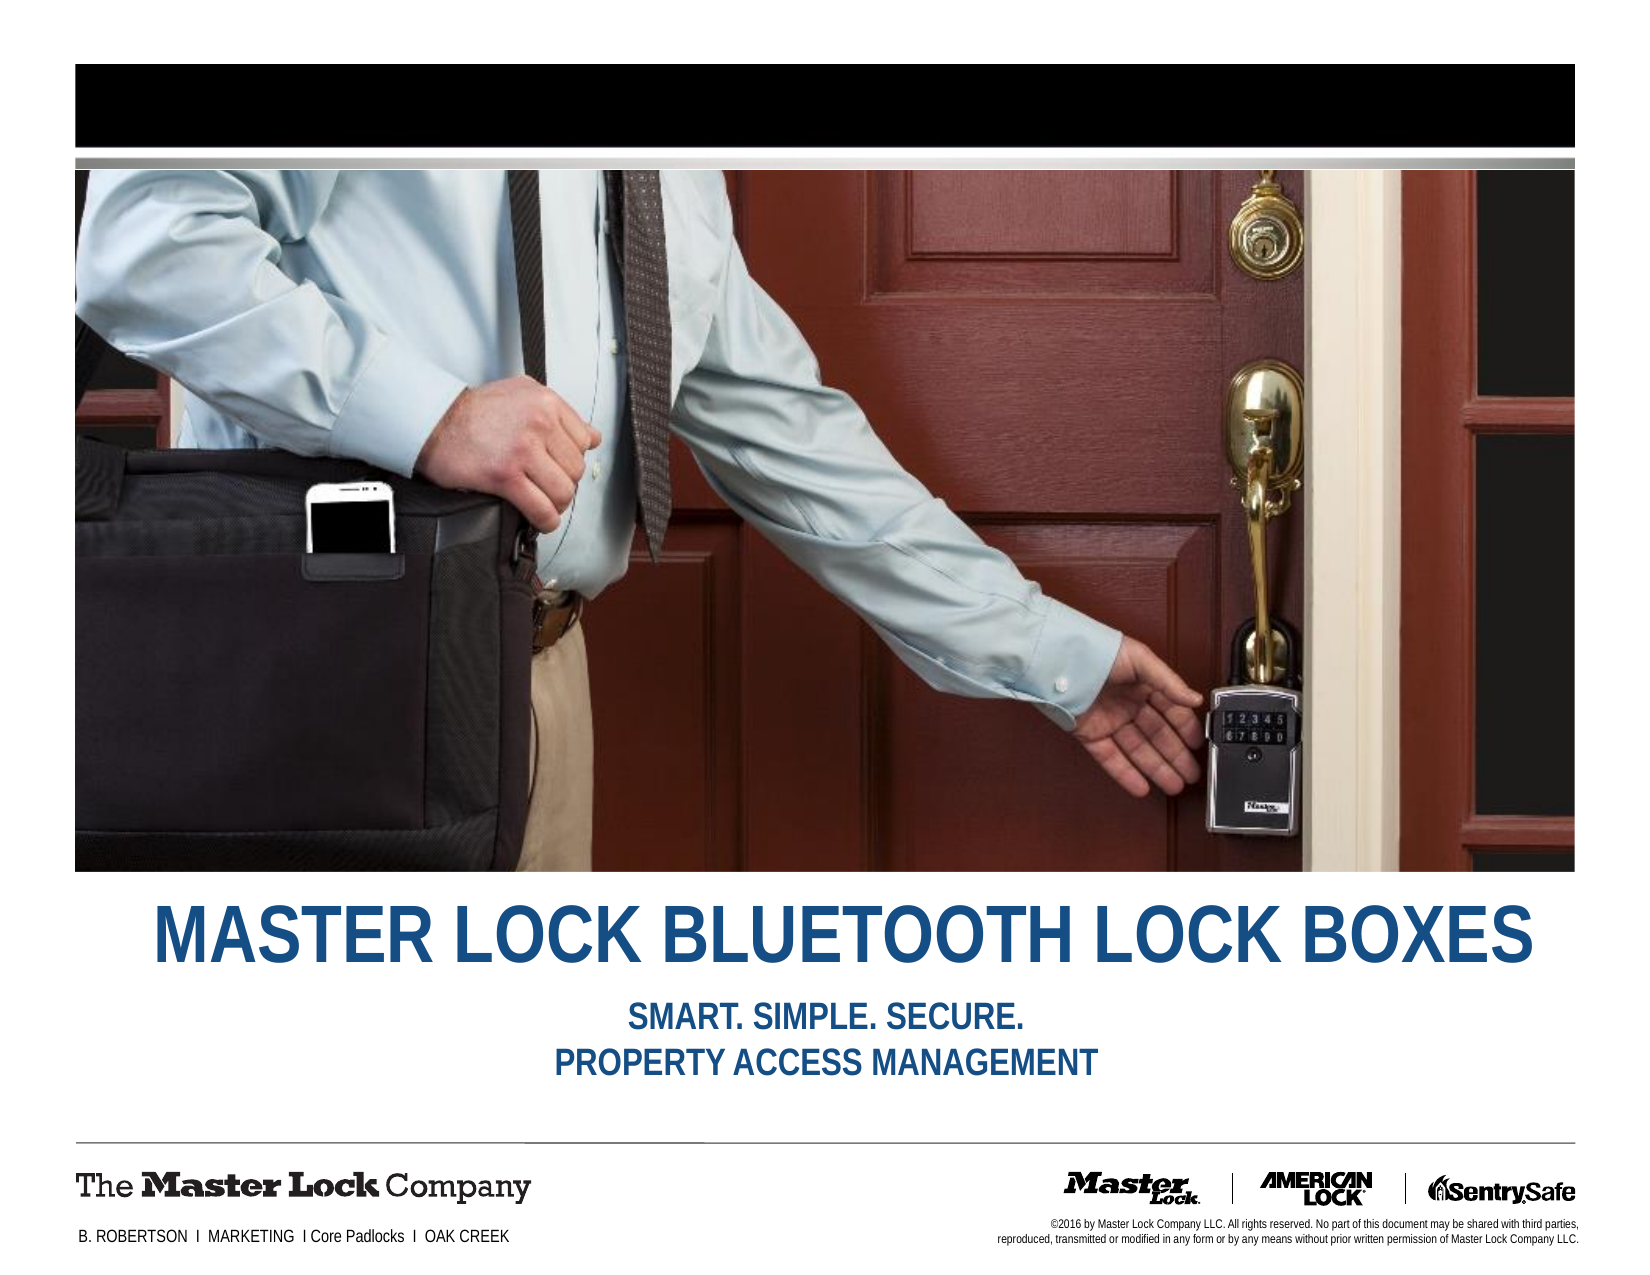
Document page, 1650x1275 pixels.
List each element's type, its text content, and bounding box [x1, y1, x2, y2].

title Master Lock Bluetooth Lock Boxes [75, 871, 1615, 987]
picture [74, 170, 1575, 883]
subtitle SMART. SIMPLE. SECURE. PROPERTY ACCESS MANAGEMENT [248, 992, 1404, 1085]
picture [75, 64, 1575, 169]
